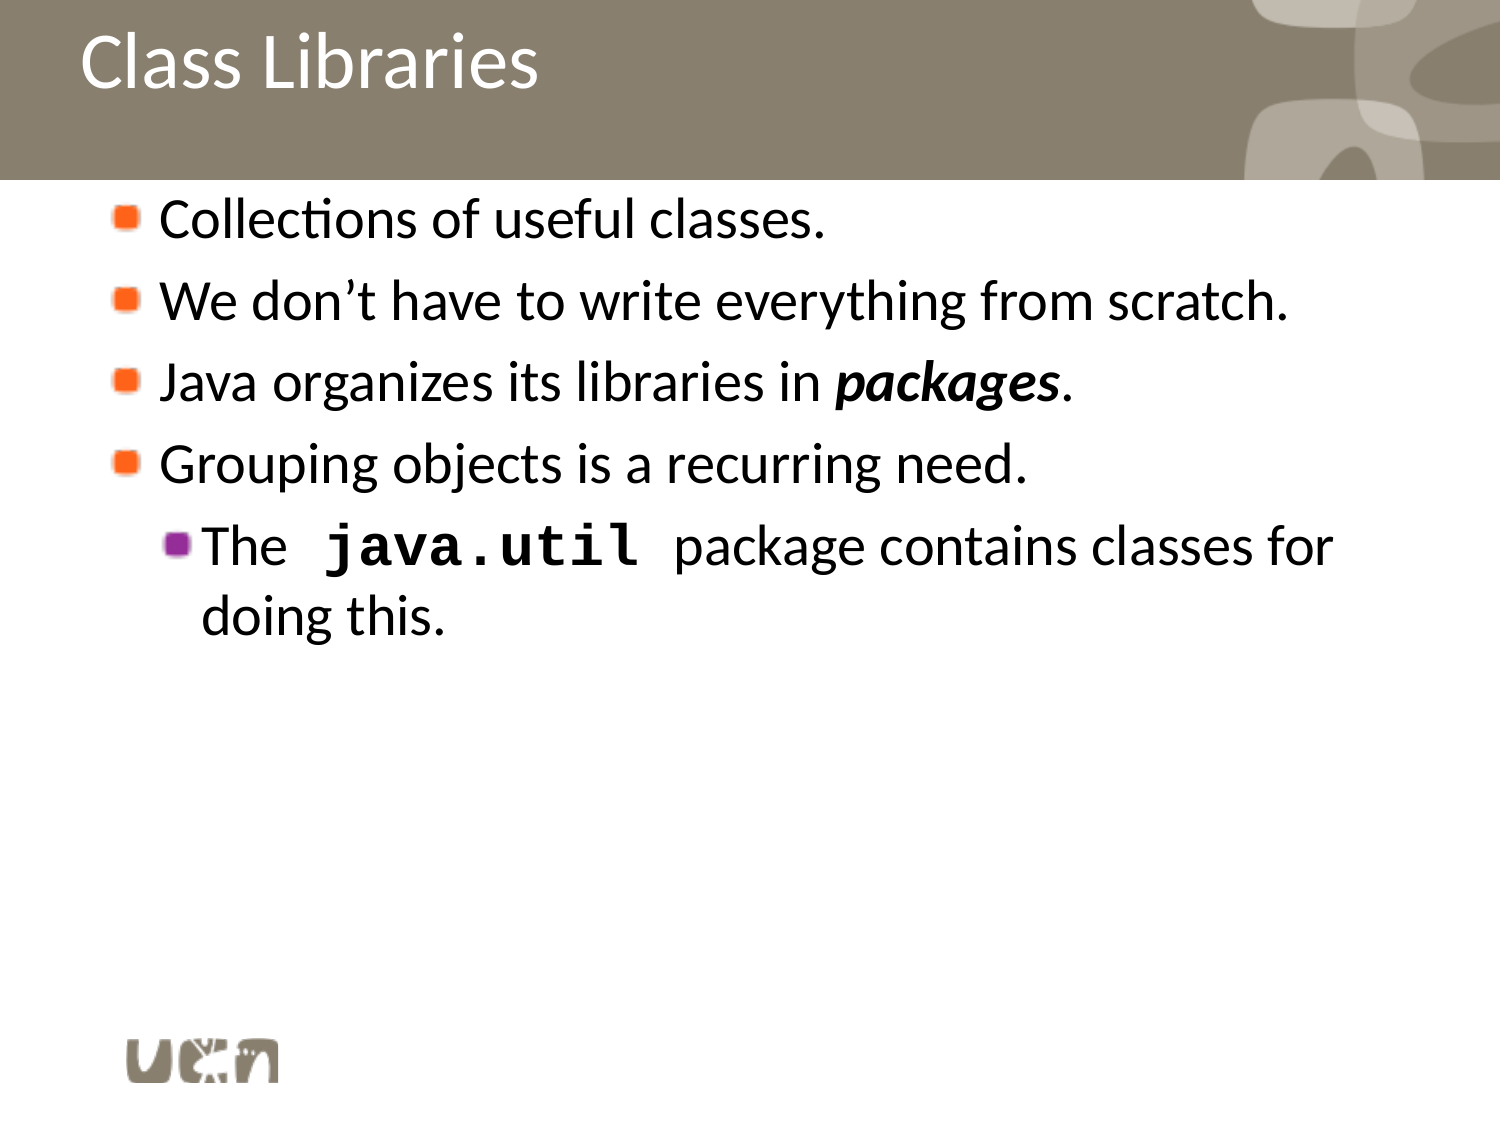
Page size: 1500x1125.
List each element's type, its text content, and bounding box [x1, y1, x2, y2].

title Class Libraries [64, 0, 1340, 113]
list Collections of useful classes. We don’t have to write everything from scratch. Java organizes its libraries in packages. Grouping objects is a recurring need. The java.util package contains classes for doing this. [88, 172, 1364, 848]
